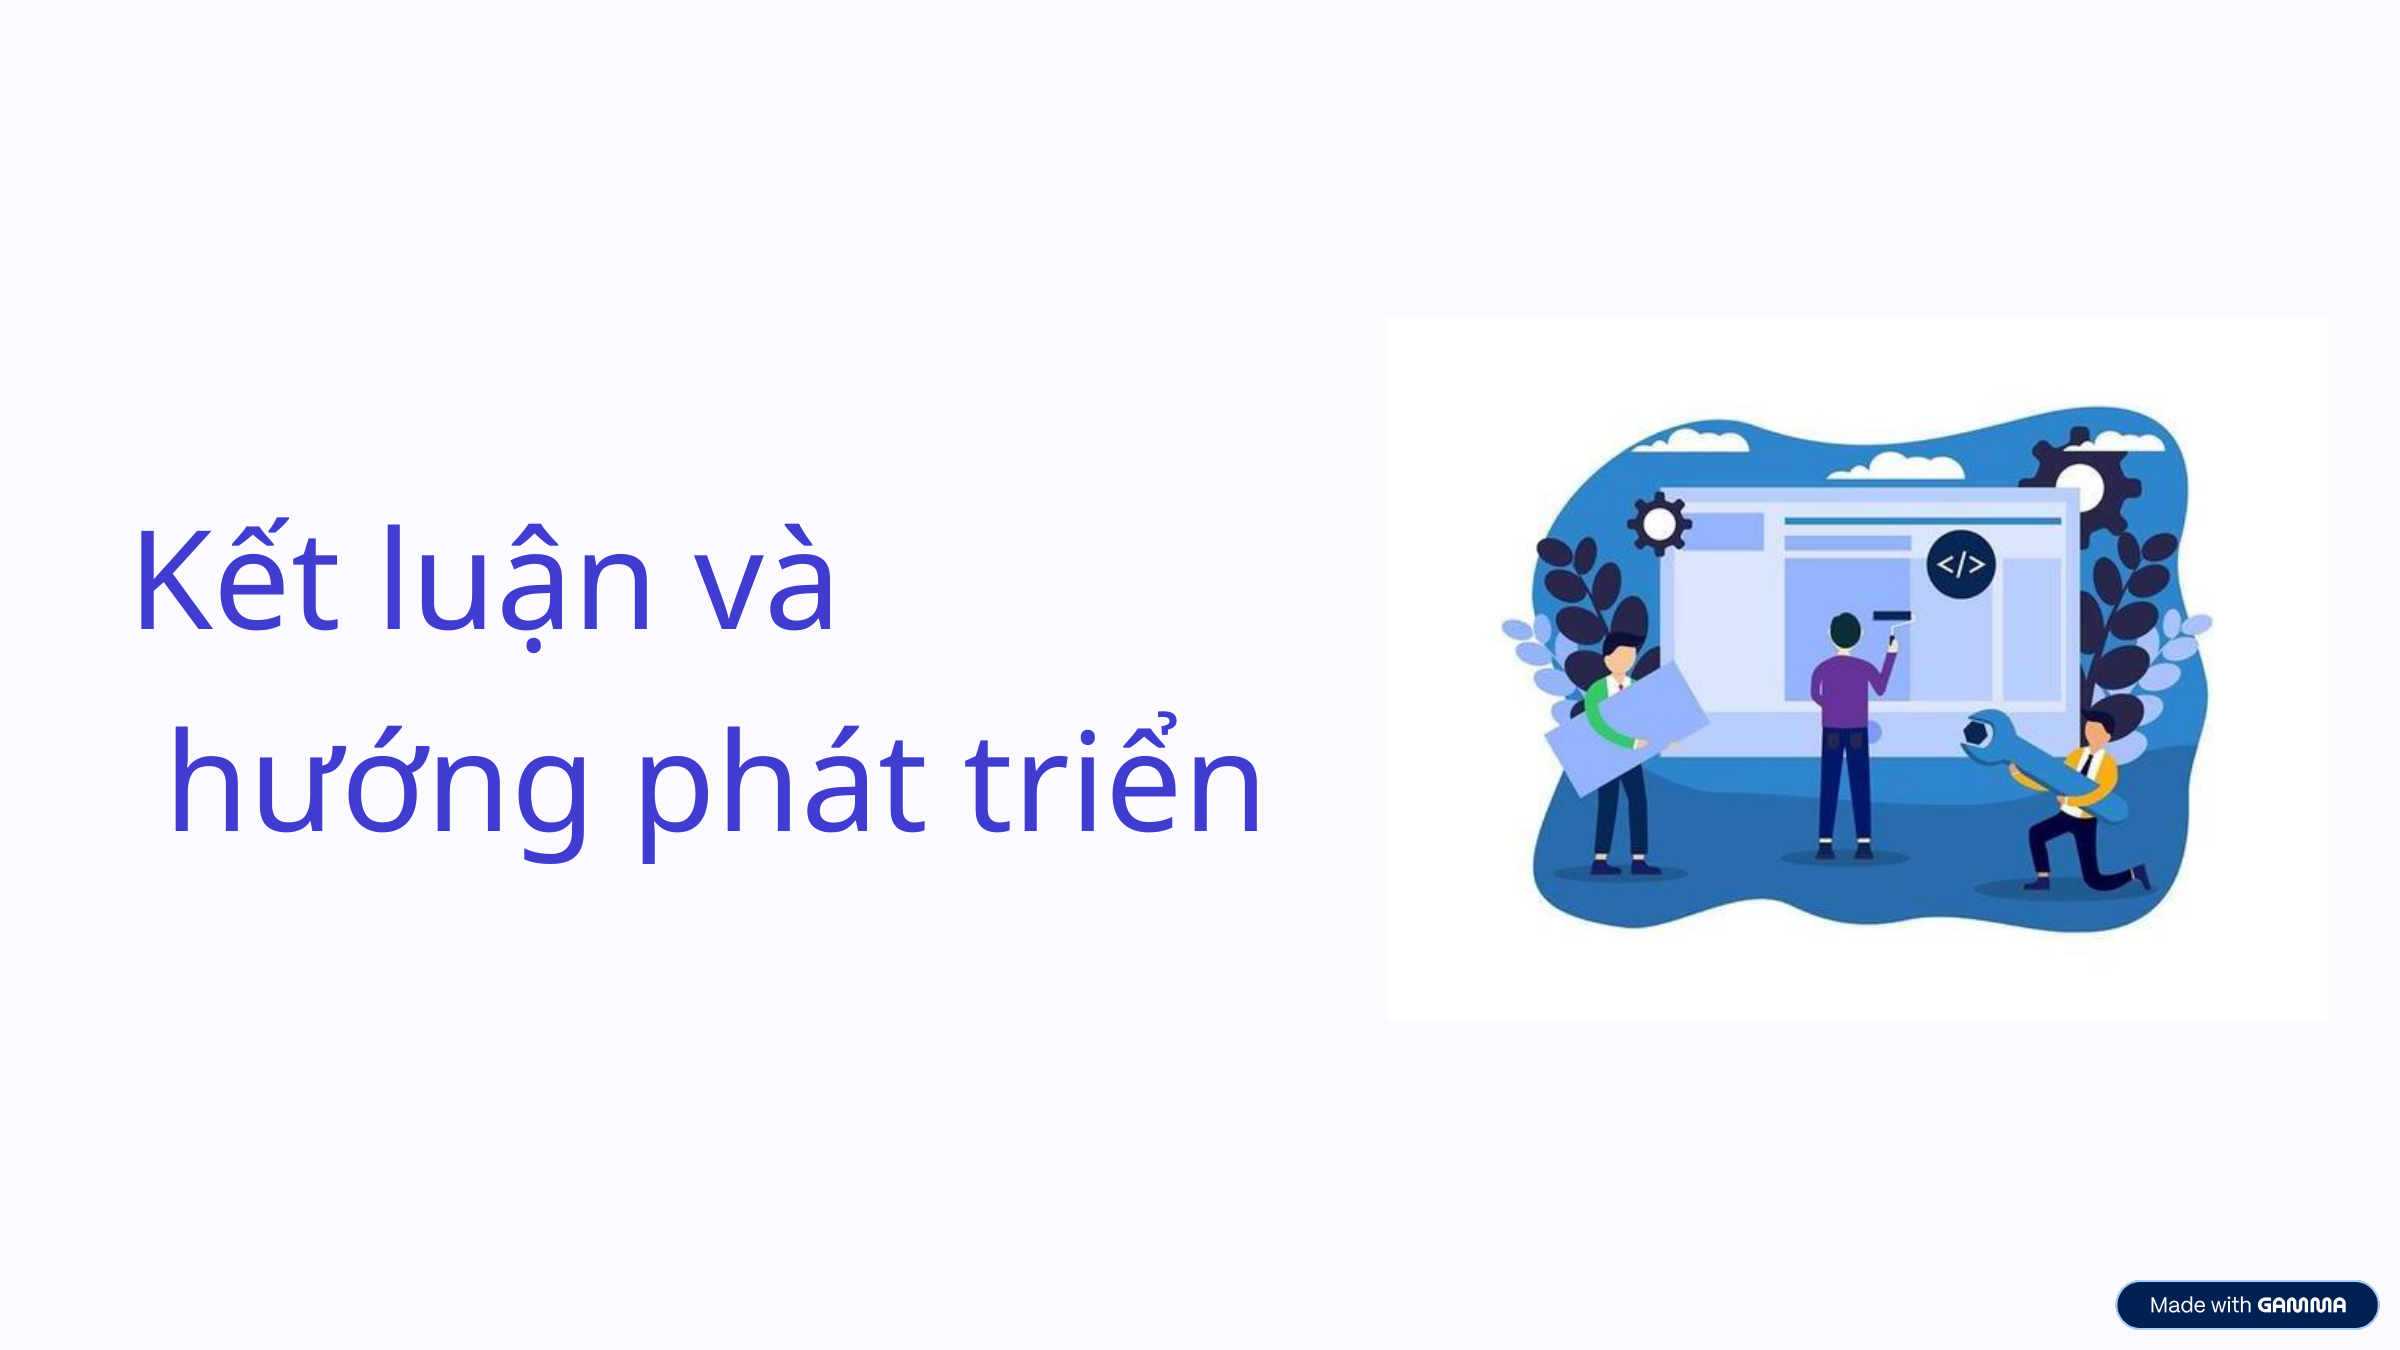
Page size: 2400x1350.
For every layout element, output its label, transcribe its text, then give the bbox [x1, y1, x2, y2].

picture [2106, 1271, 2389, 1339]
picture [1388, 317, 2327, 1021]
text_box Kết luận và hướng phát triển [128, 555, 1388, 658]
